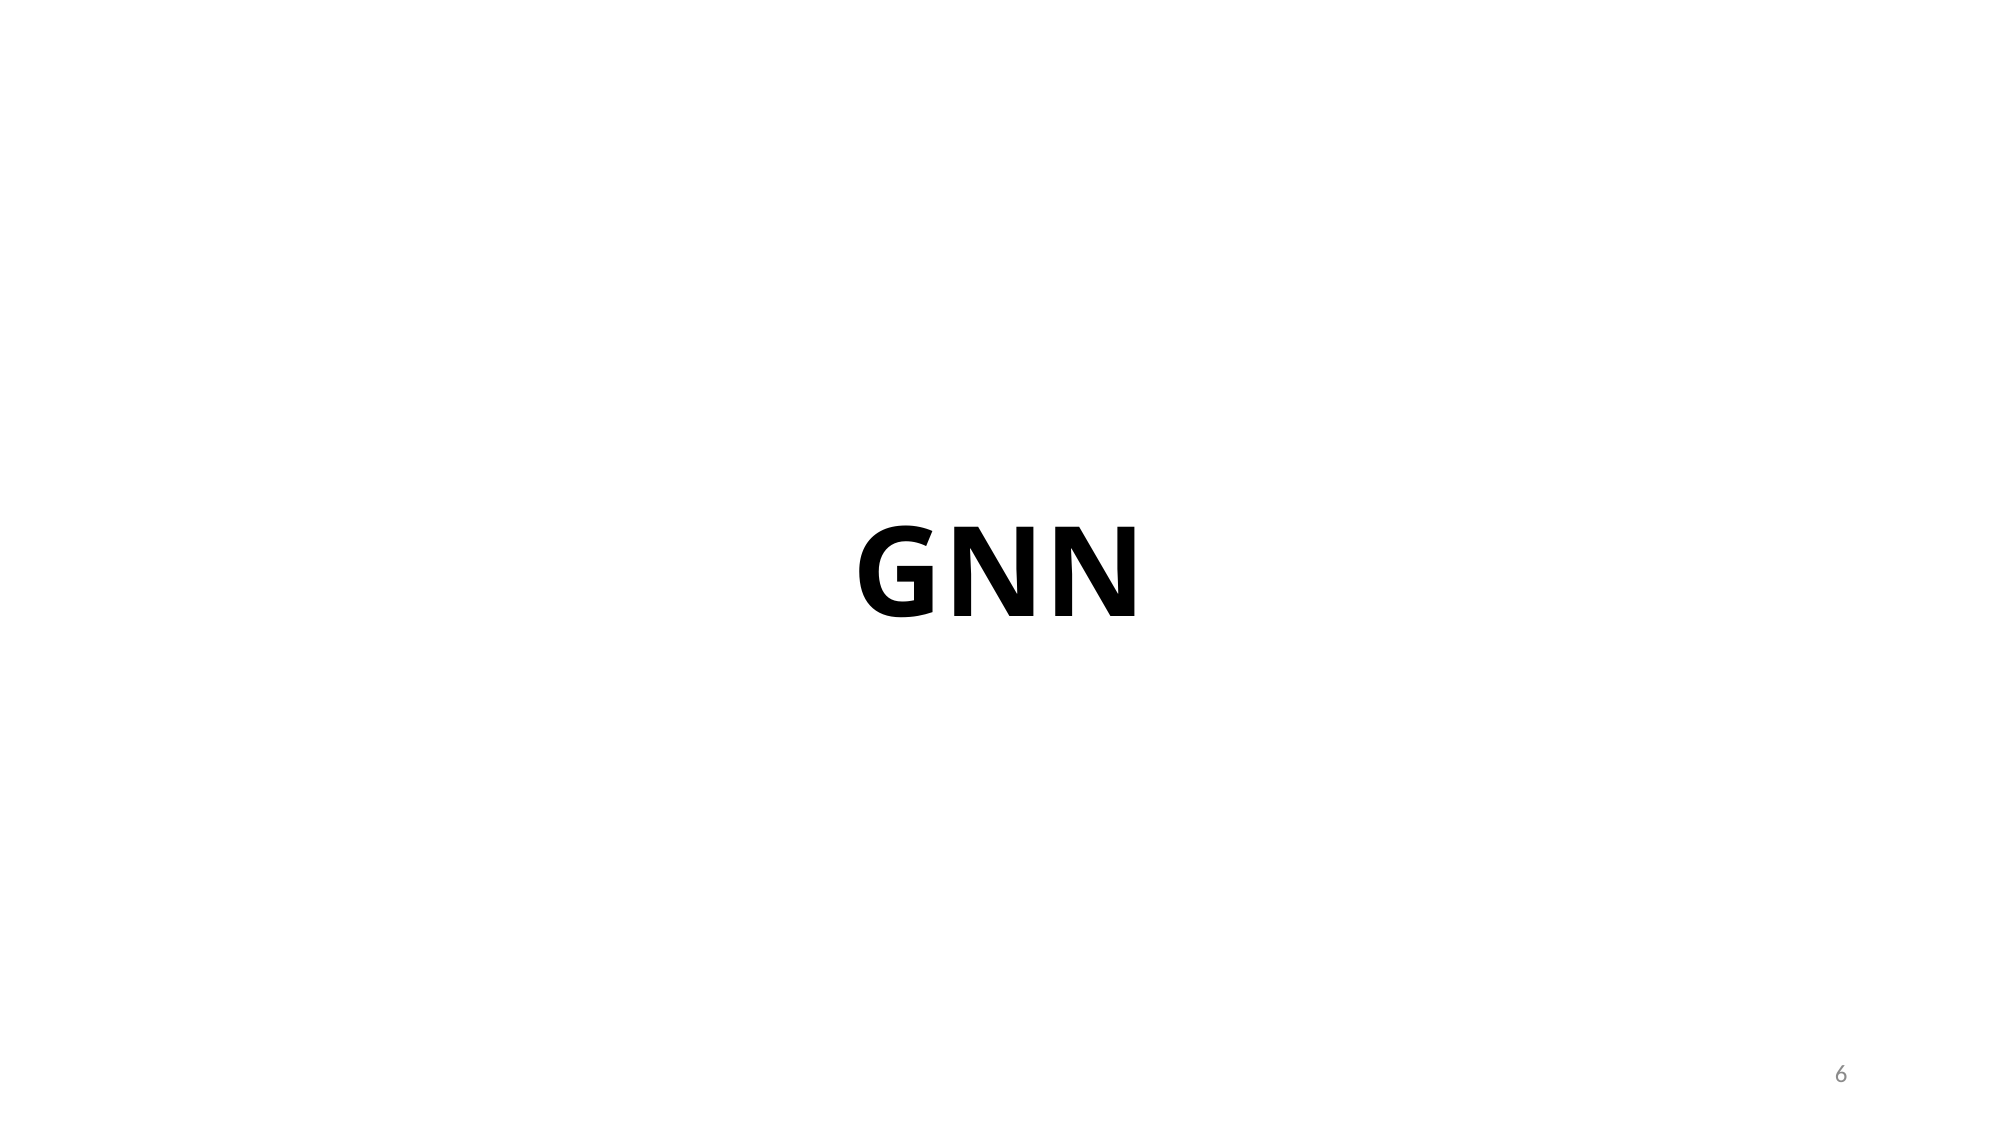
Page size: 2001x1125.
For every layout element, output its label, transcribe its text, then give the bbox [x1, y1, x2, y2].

title GNN [249, 256, 1750, 649]
slide_number 6 [1412, 1042, 1863, 1103]
